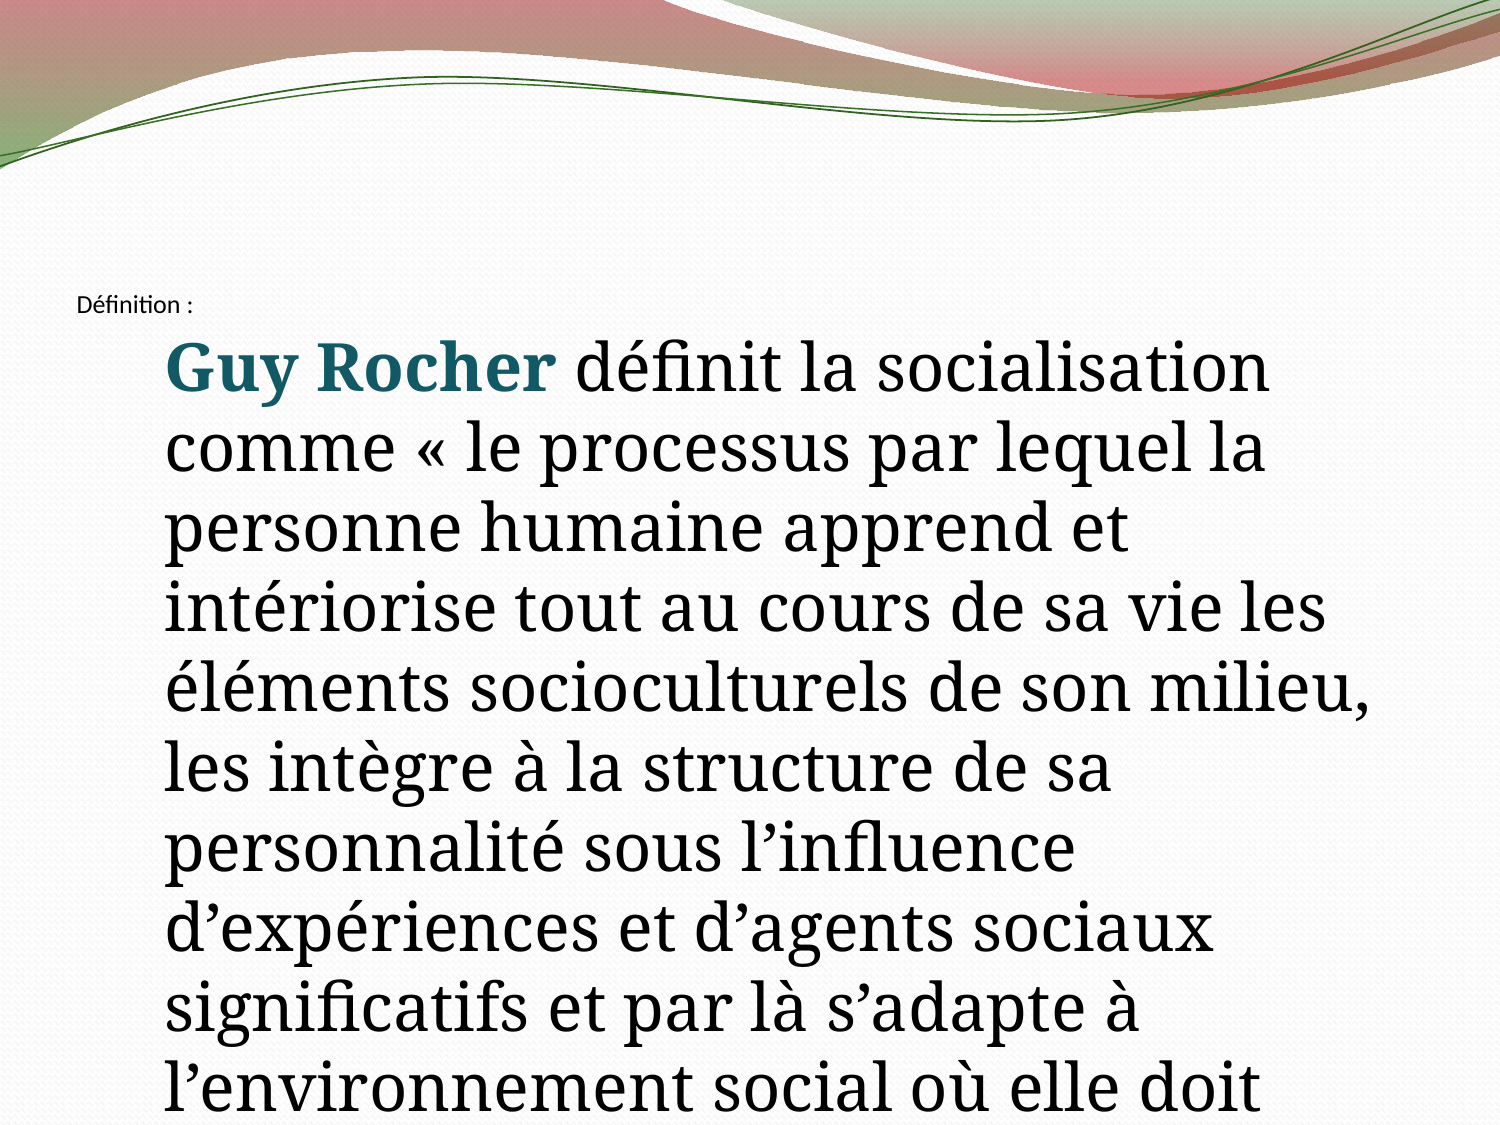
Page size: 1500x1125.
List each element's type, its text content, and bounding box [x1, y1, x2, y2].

title Définition : [76, 149, 1427, 351]
list Guy Rocher définit la socialisation comme « le processus par lequel la personne humaine apprend et intériorise tout au cours de sa vie les éléments socioculturels de son milieu, les intègre à la structure de sa personnalité sous l’influence d’expériences et d’agents sociaux significatifs et par là s’adapte à l’environnement social où elle doit vivre » [75, 317, 1425, 1038]
